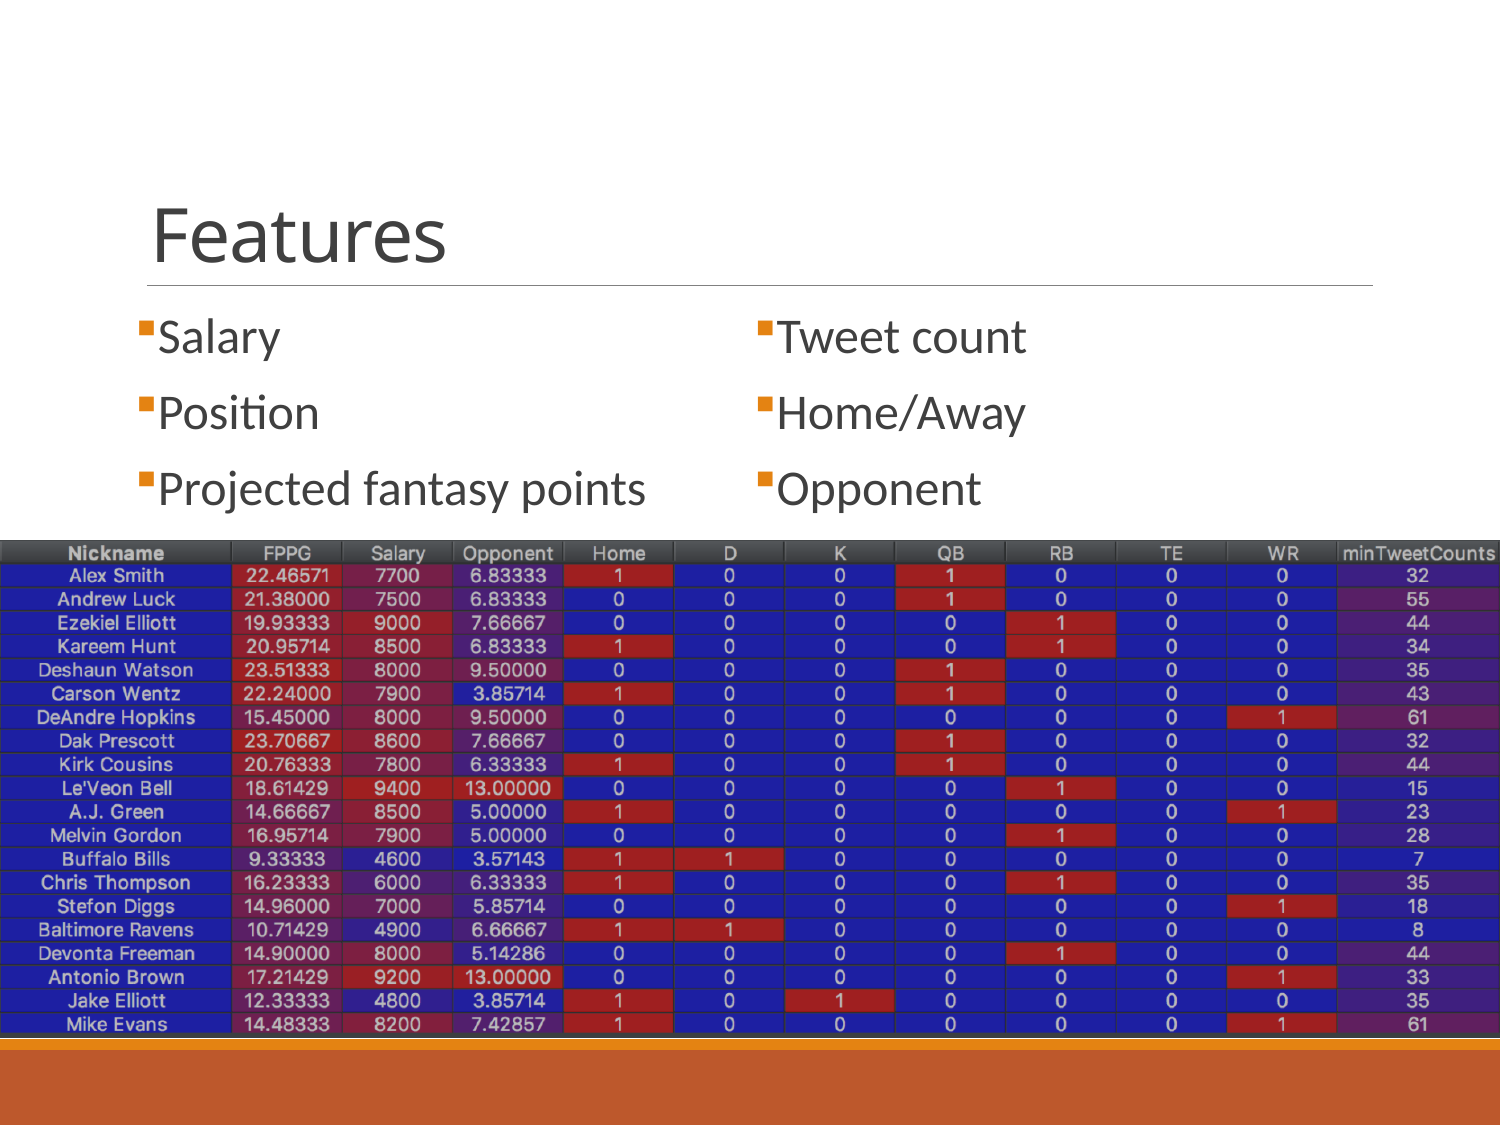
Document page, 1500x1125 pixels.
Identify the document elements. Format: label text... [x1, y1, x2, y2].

list Salary Position Projected fantasy points Tweet count Home/Away Opponent [135, 302, 1373, 537]
picture [0, 540, 1500, 1039]
title Features [135, 47, 1373, 285]
